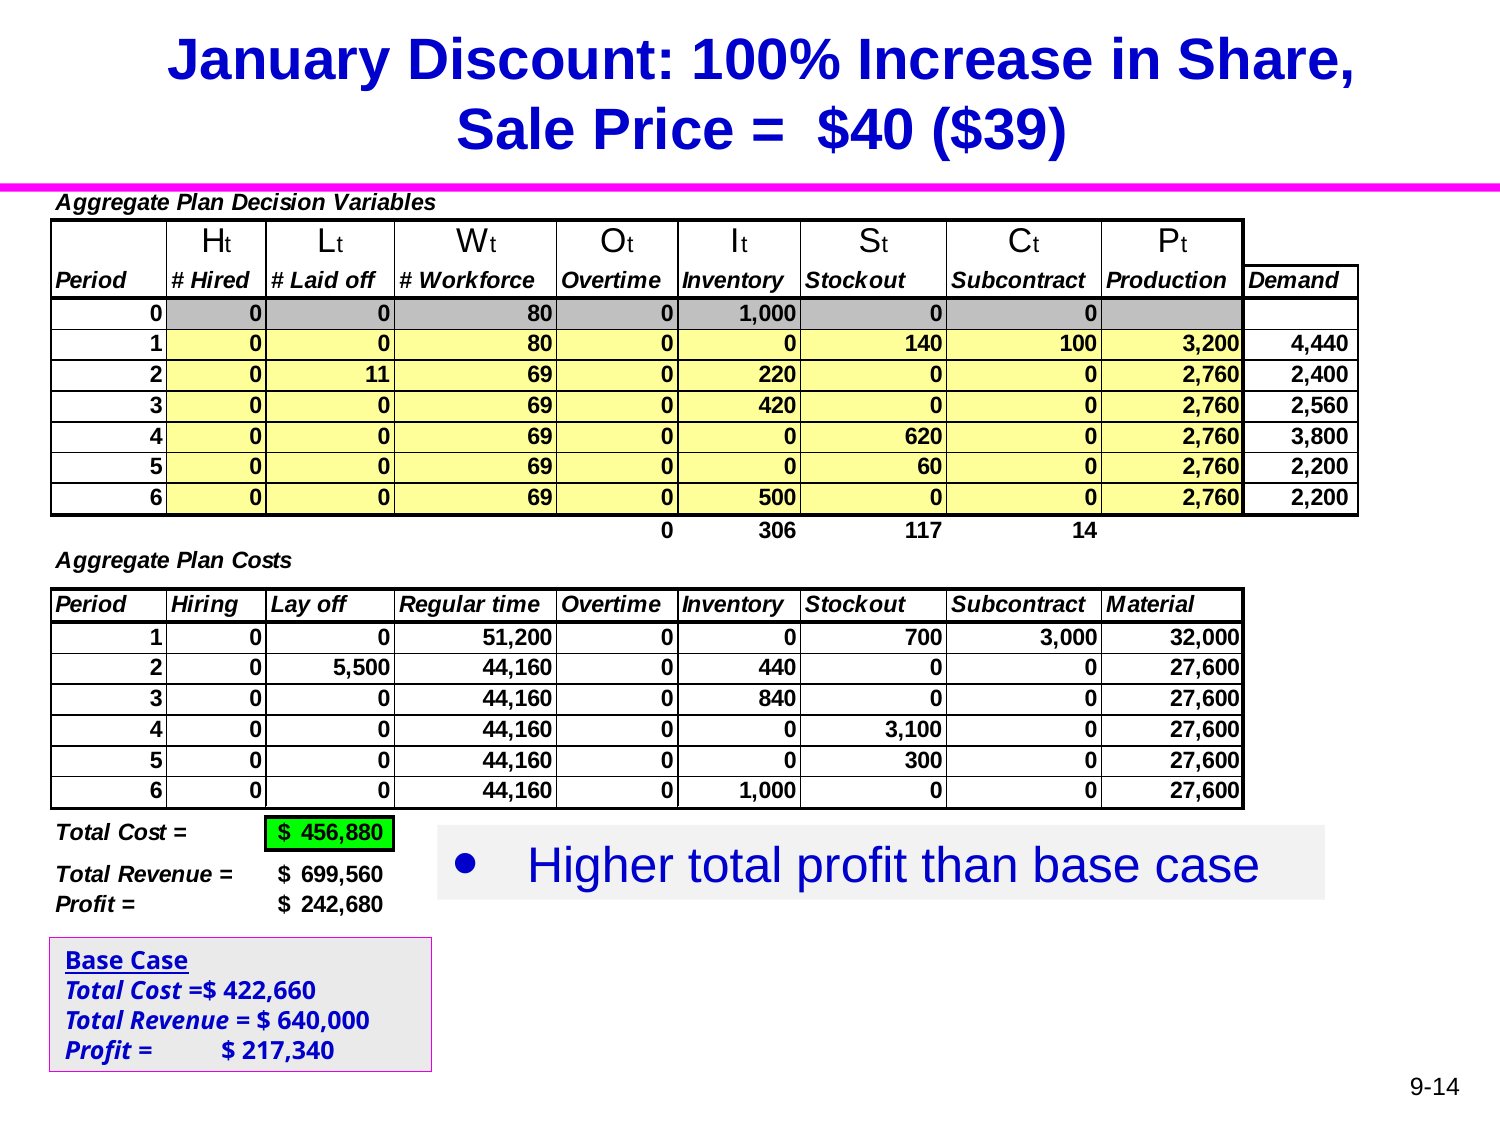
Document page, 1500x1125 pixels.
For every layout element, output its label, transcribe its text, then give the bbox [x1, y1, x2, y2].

text_box Base Case Total Cost =$ 422,660 Total Revenue = $ 640,000 Profit = $ 217,340 [49, 937, 432, 1072]
slide_number 9-14 [1162, 1062, 1475, 1125]
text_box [49, 187, 1361, 923]
text_box January Discount: 100% Increase in Share, Sale Price = $40 ($39) [99, 37, 1425, 169]
